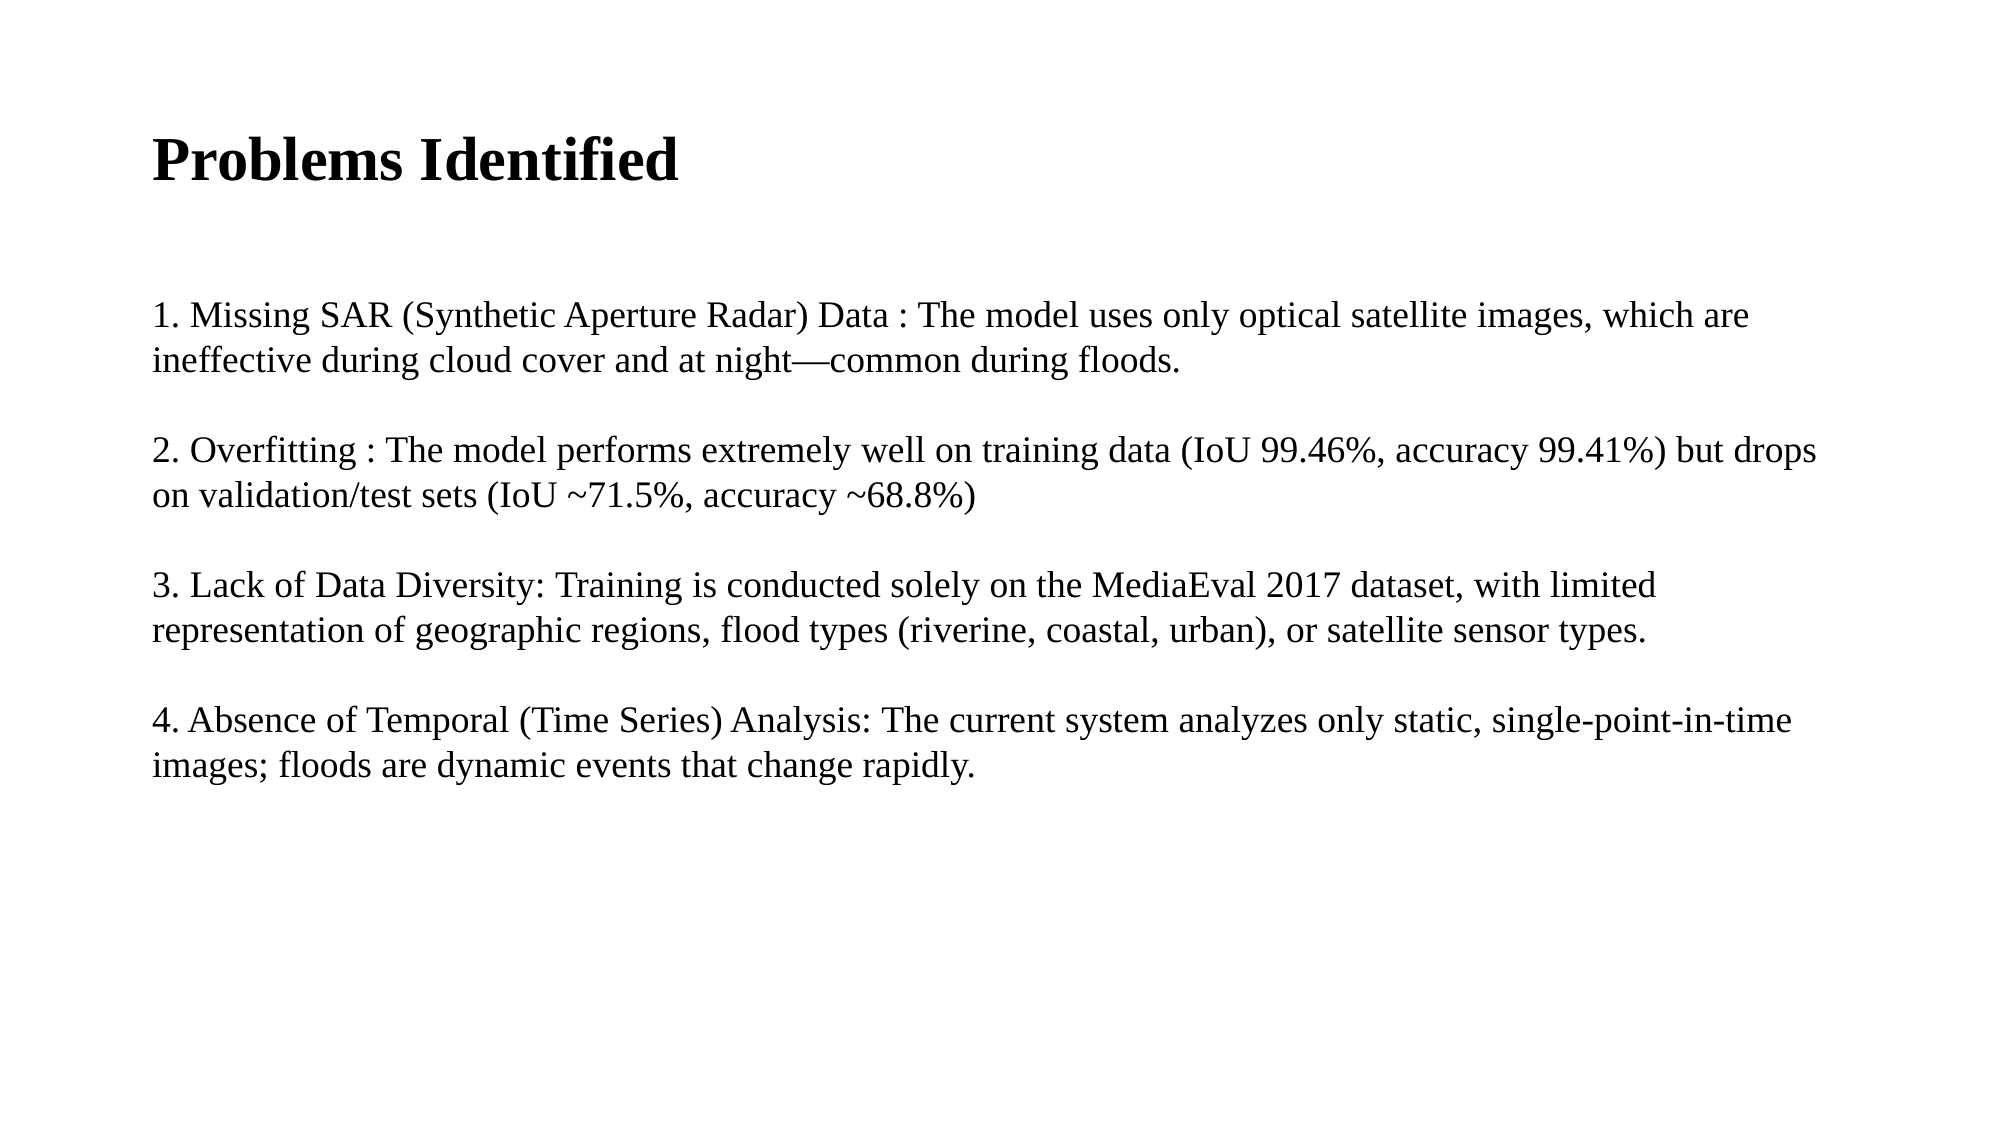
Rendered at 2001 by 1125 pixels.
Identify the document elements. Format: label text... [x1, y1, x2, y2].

title Problems Identified [137, 59, 1863, 264]
text_box 1. Missing SAR (Synthetic Aperture Radar) Data : The model uses only optical satellite images, which are ineffective during cloud cover and at night—common during floods. 2. Overfitting : The model performs extremely well on training data (IoU 99.46%, accuracy 99.41%) but drops on validation/test sets (IoU ~71.5%, accuracy ~68.8%) 3. Lack of Data Diversity: Training is conducted solely on the MediaEval 2017 dataset, with limited representation of geographic regions, flood types (riverine, coastal, urban), or satellite sensor types. 4. Absence of Temporal (Time Series) Analysis: The current system analyzes only static, single-point-in-time images; floods are dynamic events that change rapidly. [137, 282, 1863, 837]
